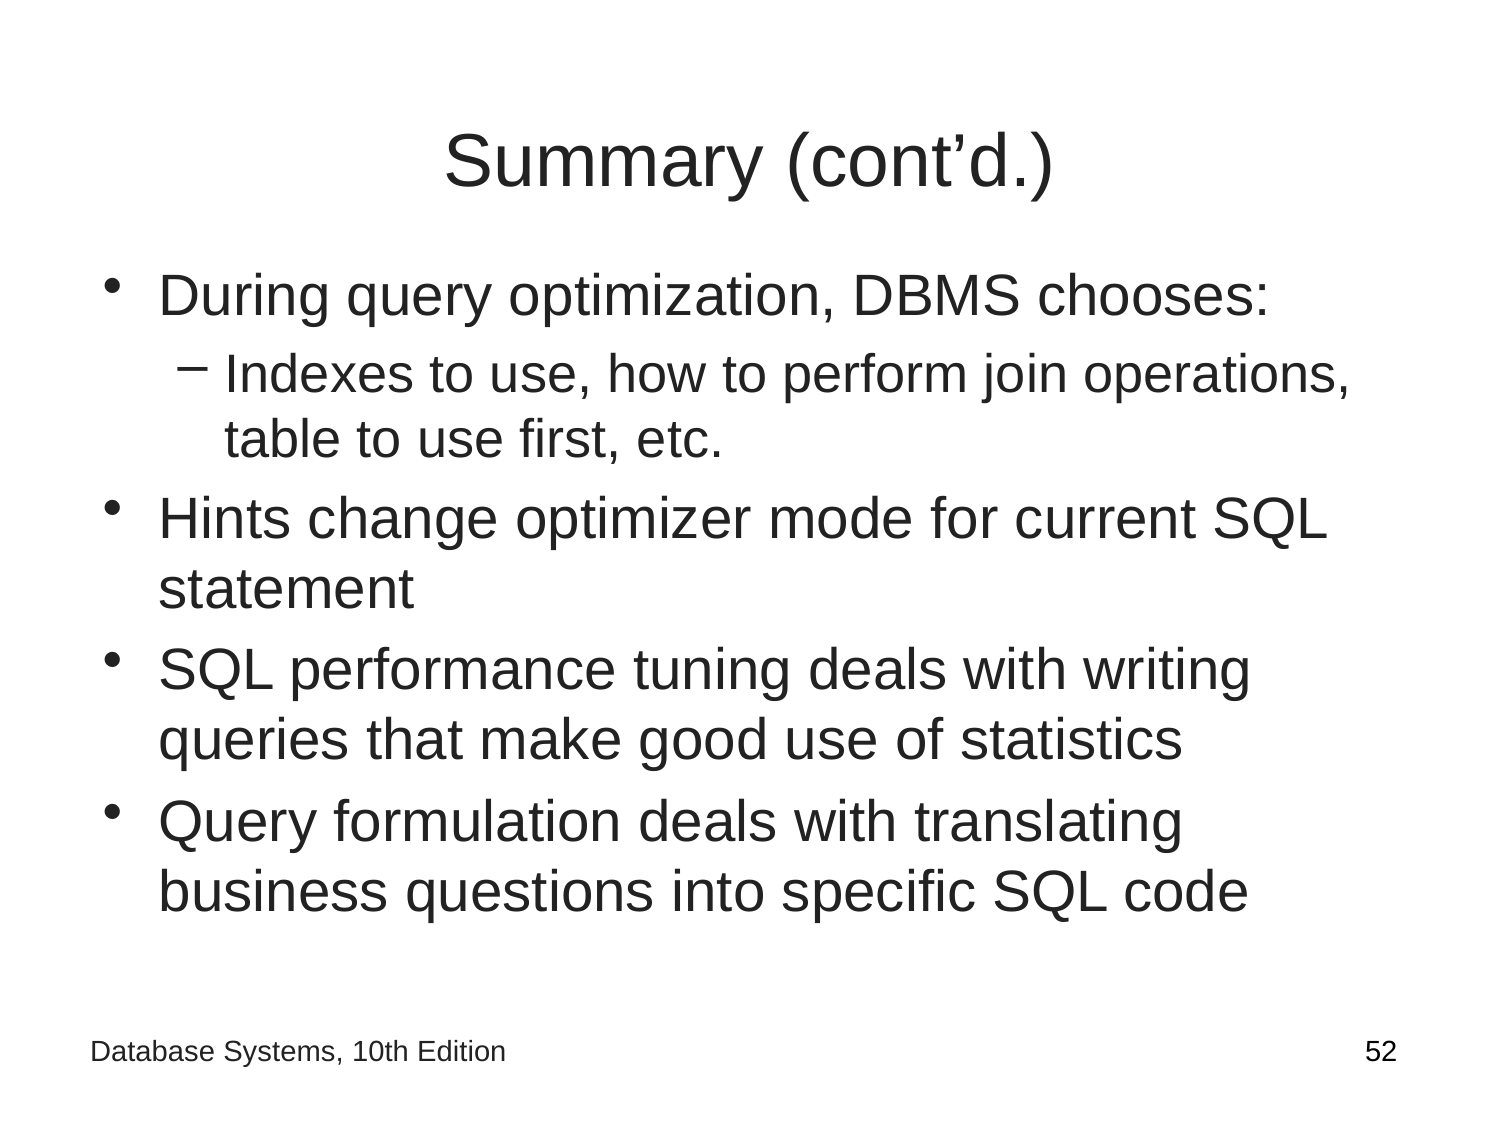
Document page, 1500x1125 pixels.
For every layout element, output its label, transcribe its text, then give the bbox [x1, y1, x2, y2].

slide_number 52 [1074, 1024, 1413, 1103]
list During query optimization, DBMS chooses: Indexes to use, how to perform join operations, table to use first, etc. Hints change optimizer mode for current SQL statement SQL performance tuning deals with writing queries that make good use of statistics Query formulation deals with translating business questions into specific SQL code [87, 249, 1413, 1026]
footer Database Systems, 10th Edition [75, 1025, 713, 1125]
title Summary (cont’d.) [87, 62, 1413, 249]
